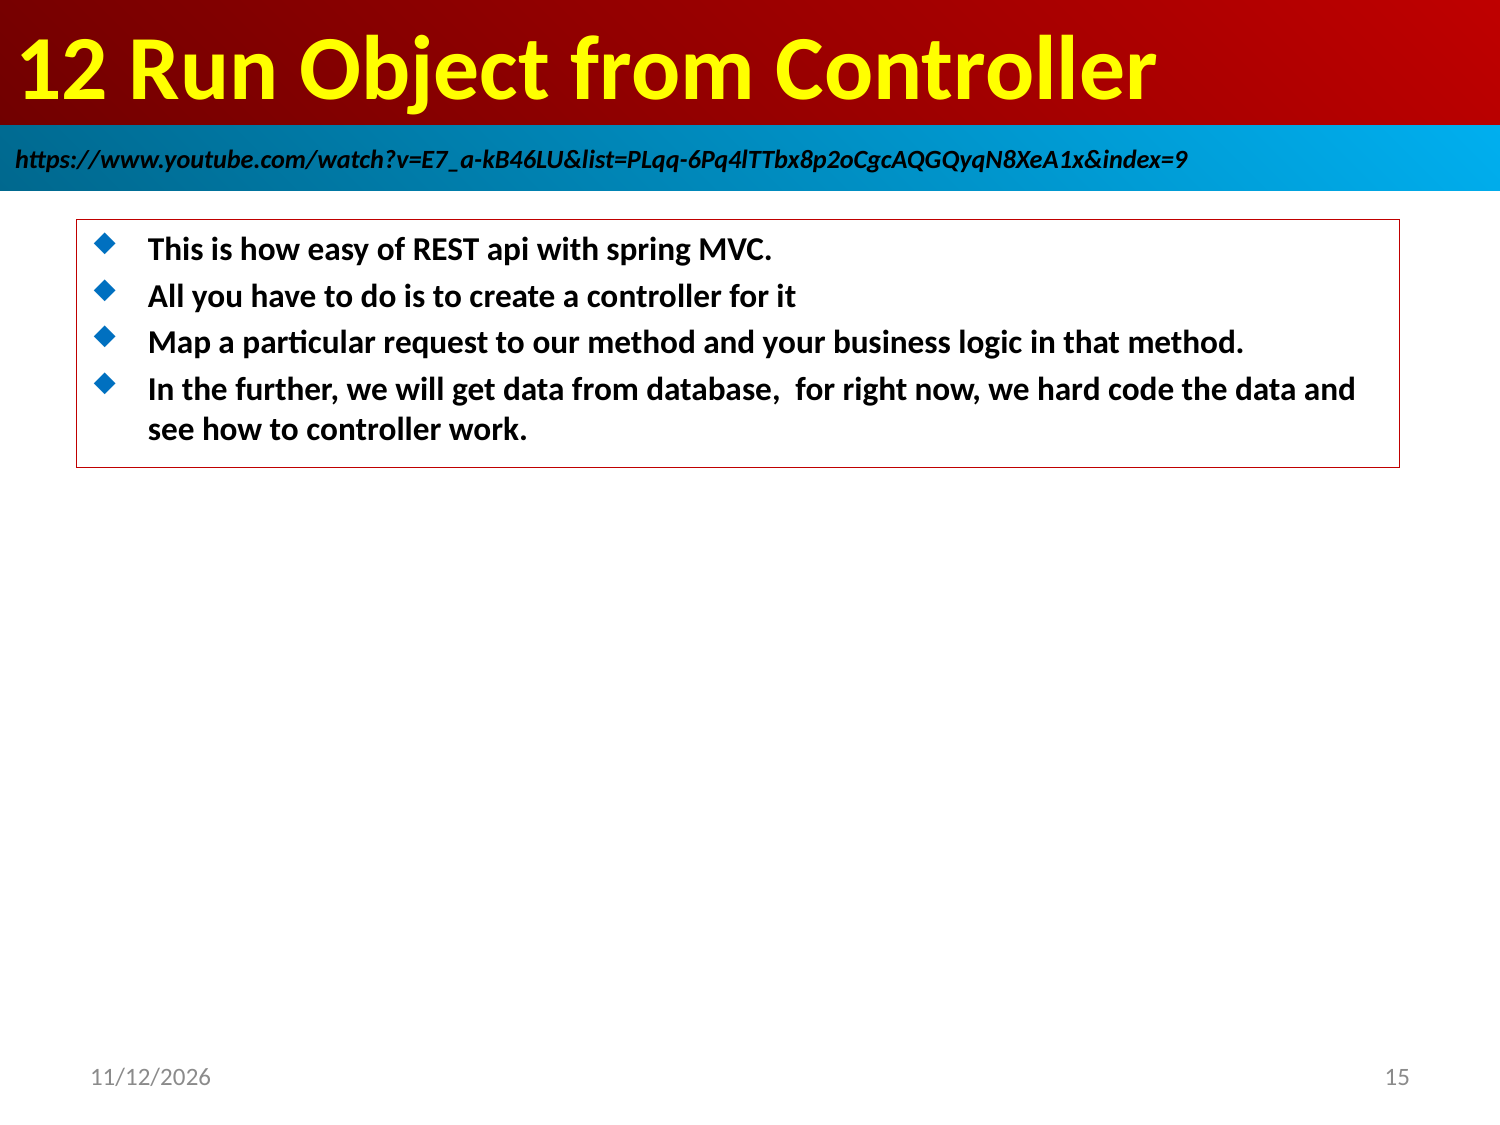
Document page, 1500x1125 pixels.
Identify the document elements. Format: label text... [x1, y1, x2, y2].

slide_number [75, 1042, 425, 1109]
subtitle This is how easy of REST api with spring MVC. All you have to do is to create a controller for it Map a particular request to our method and your business logic in that method. In the further, we will get data from database, for right now, we hard code the data and see how to controller work. [76, 219, 1400, 468]
text_box https://www.youtube.com/watch?v=E7_a-kB46LU&list=PLqq-6Pq4lTTbx8p2oCgcAQGQyqN8XeA1x&index=9 [0, 125, 1500, 191]
title 12 Run Object from Controller [0, 0, 1500, 125]
slide_number 15 [1074, 1042, 1425, 1109]
